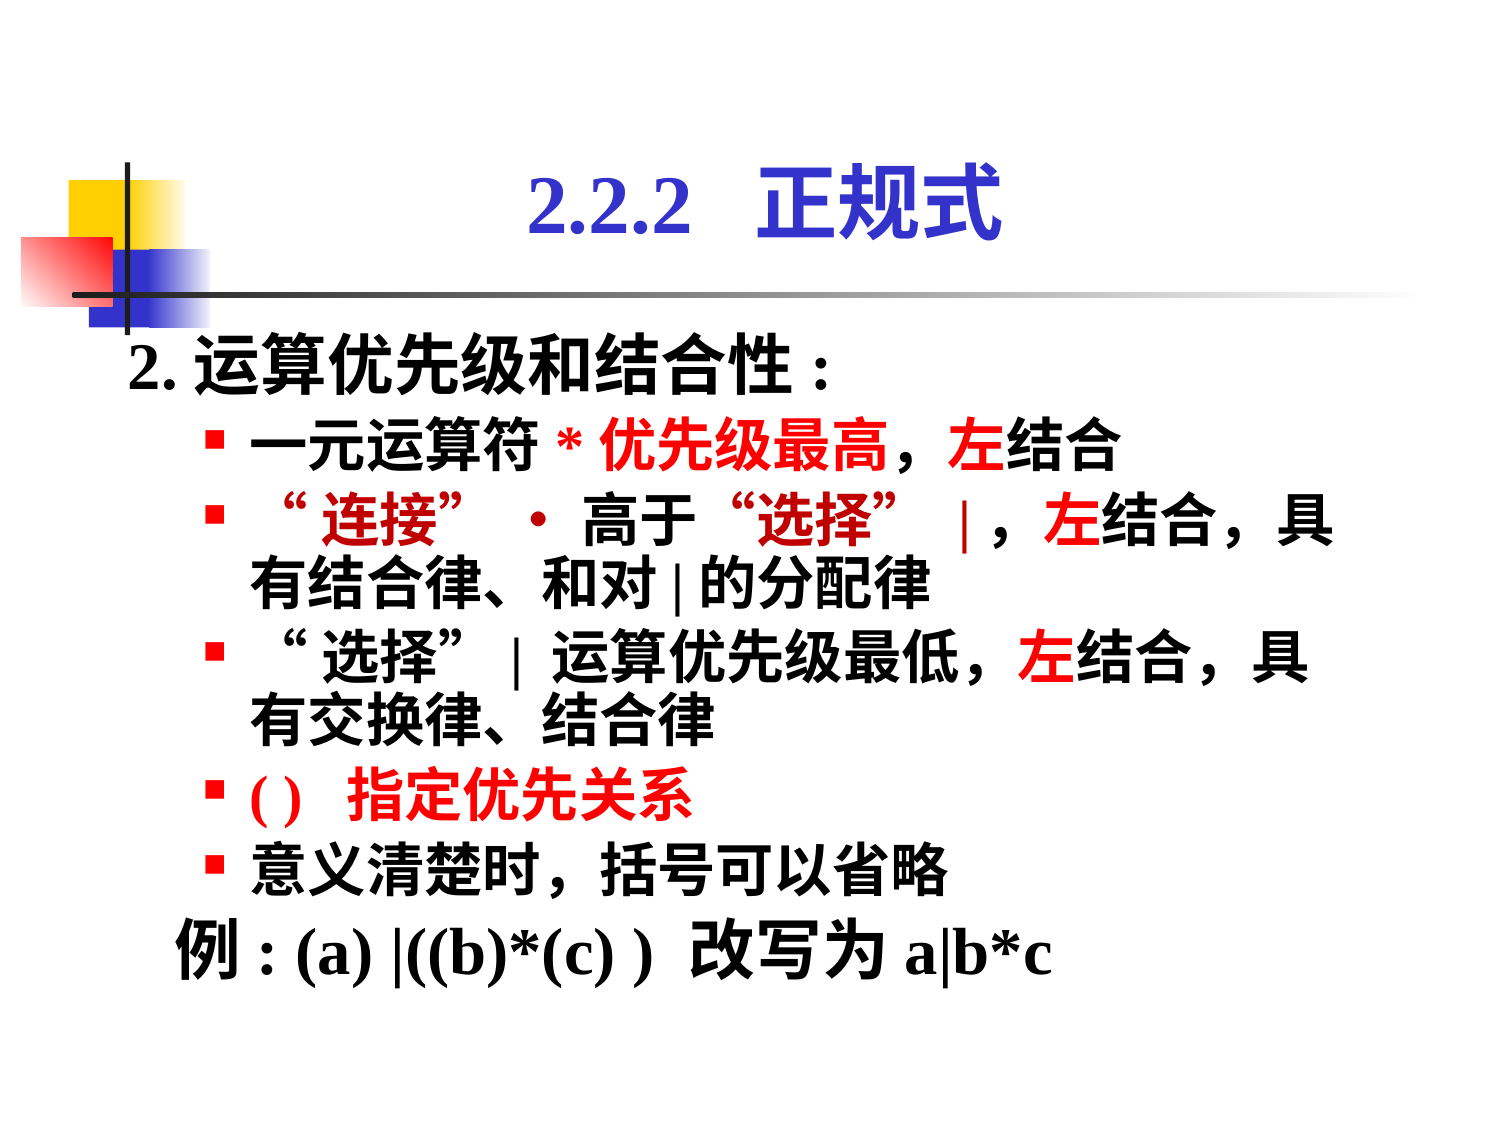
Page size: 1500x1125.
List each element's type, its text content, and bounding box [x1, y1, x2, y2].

list 2.运算优先级和结合性: 一元运算符*优先级最高，左结合 “连接” • 高于“选择” |，左结合，具有结合律、和对|的分配律 “选择”| 运算优先级最低，左结合，具有交换律、结合律 ( ) 指定优先关系 意义清楚时，括号可以省略 例: (a) |((b)*(c) ) 改写为a|b*c [112, 324, 1363, 1101]
title 2.2.2 正规式 [224, 137, 1306, 263]
